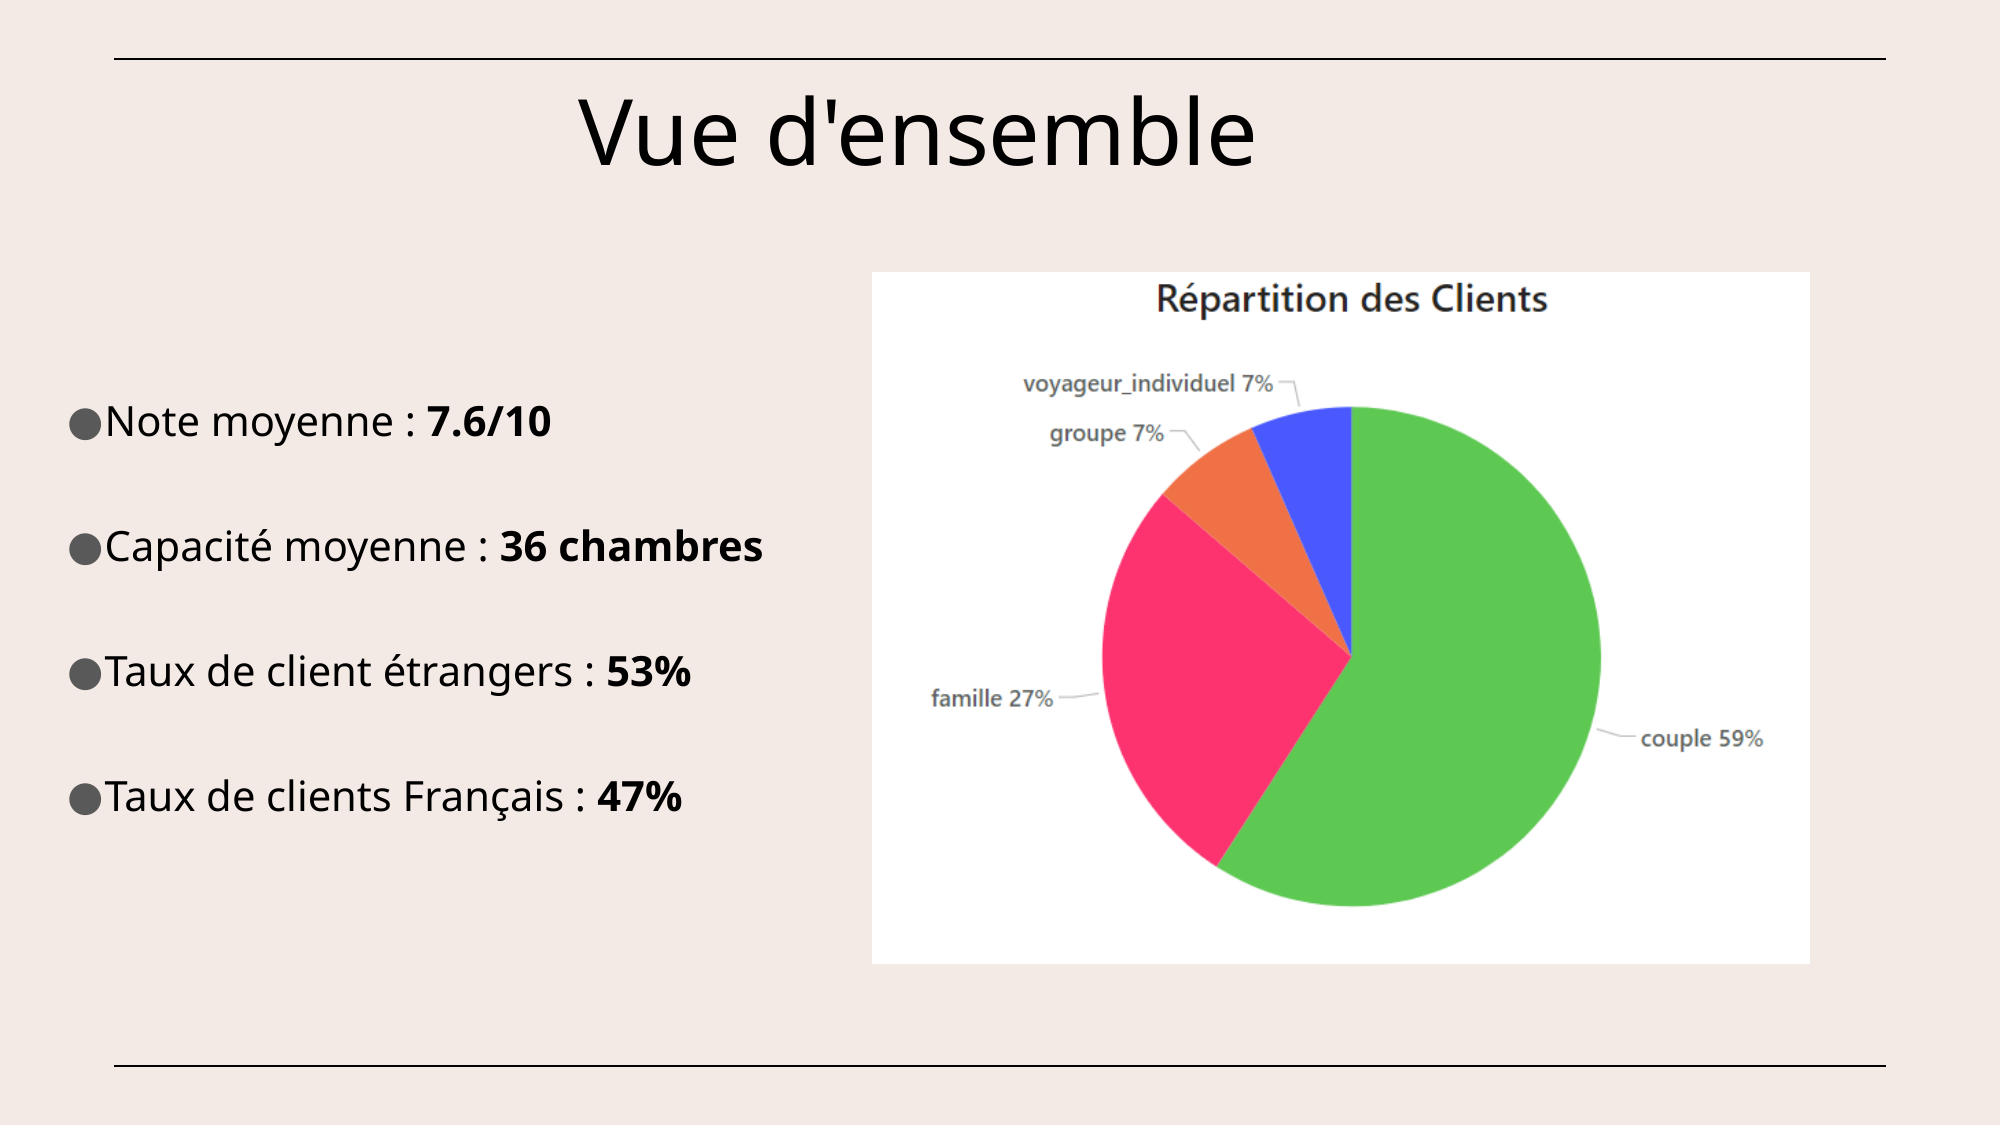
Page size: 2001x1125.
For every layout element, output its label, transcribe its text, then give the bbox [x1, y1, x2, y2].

subtitle Note moyenne : 7.6/10 Capacité moyenne : 36 chambres Taux de client étrangers : 53% Taux de clients Français : 47% [67, 311, 821, 944]
title Vue d'ensemble [578, 86, 1422, 187]
picture [872, 272, 1810, 964]
